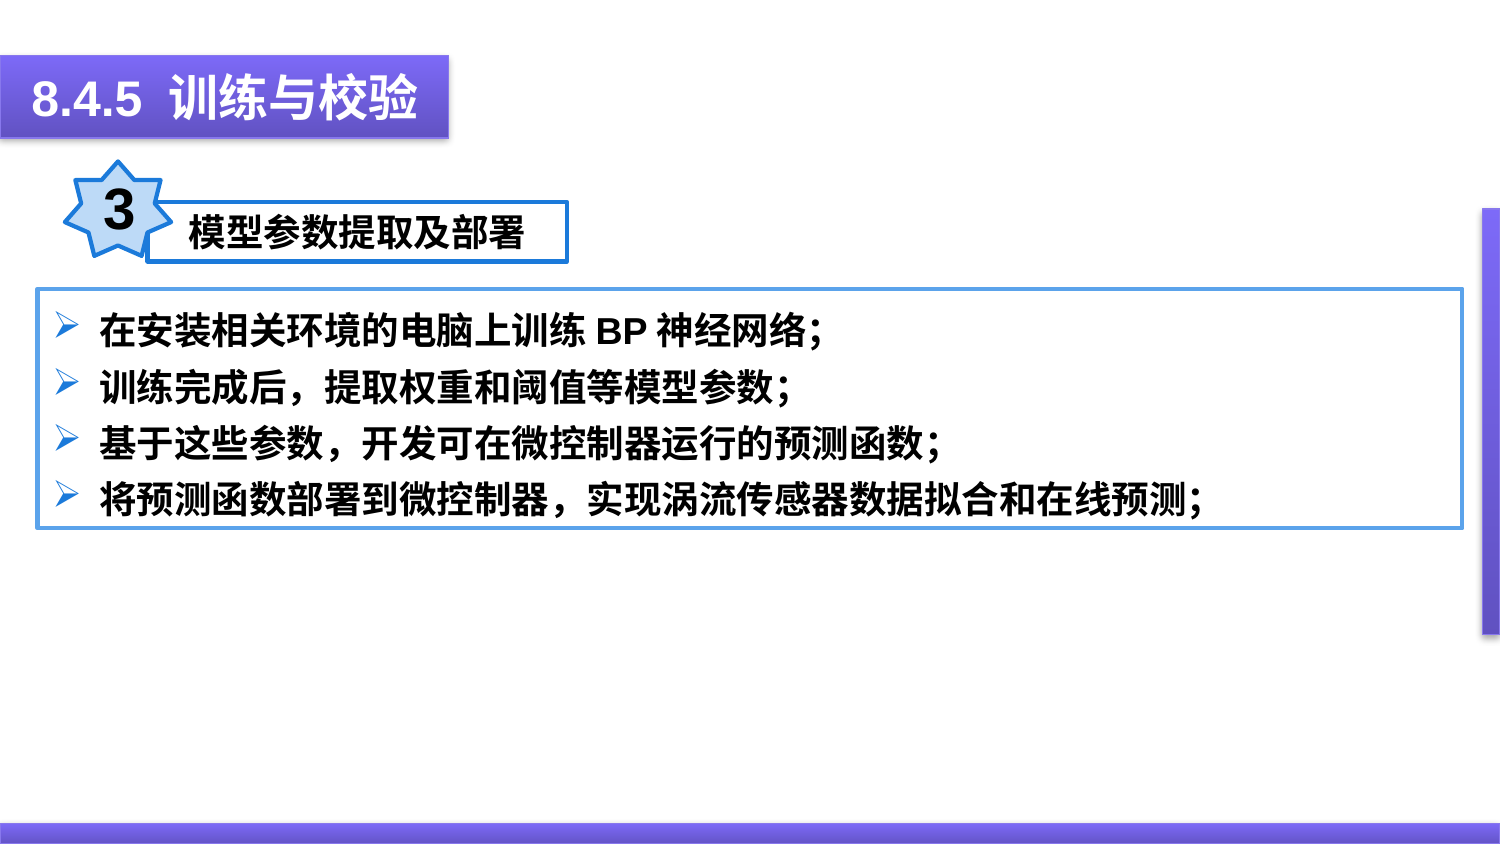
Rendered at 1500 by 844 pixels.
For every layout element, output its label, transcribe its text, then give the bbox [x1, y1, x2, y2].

text_box 8.4.5 训练与校验 [16, 59, 434, 134]
text_box 3 [62, 159, 174, 258]
text_box [0, 55, 449, 139]
text_box 模型参数提取及部署 [145, 200, 569, 264]
text_box 在安装相关环境的电脑上训练BP神经网络； 训练完成后，提取权重和阈值等模型参数； 基于这些参数，开发可在微控制器运行的预测函数； 将预测函数部署到微控制器，实现涡流传感器数据拟合和在线预测； [35, 287, 1464, 530]
